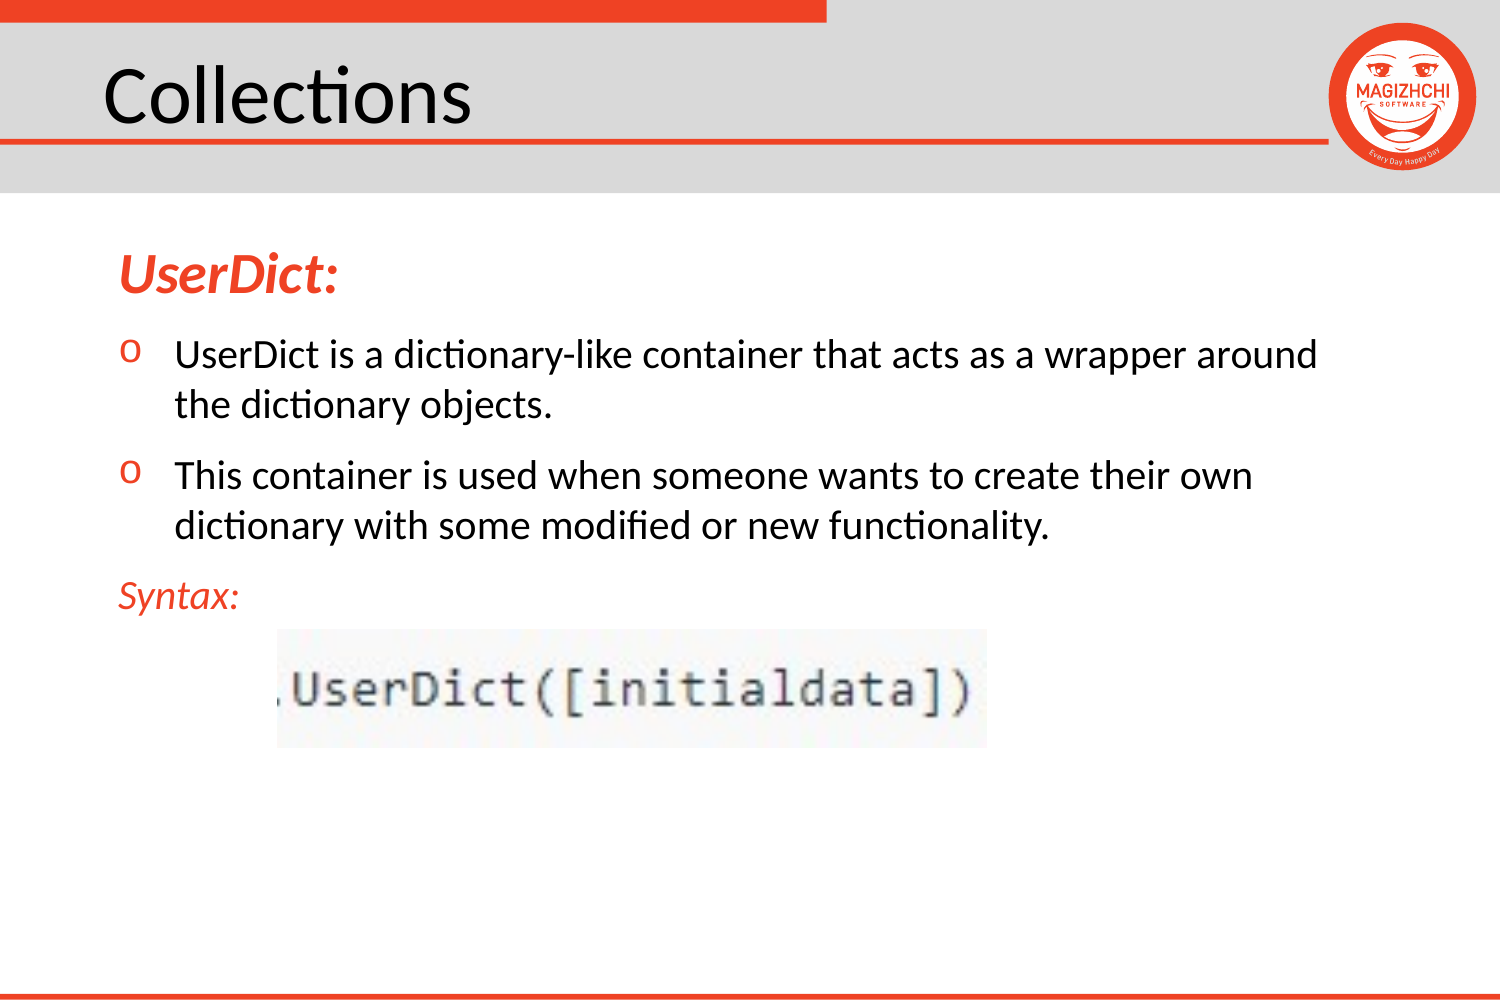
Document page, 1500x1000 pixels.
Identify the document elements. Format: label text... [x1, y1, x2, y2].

title Collections [88, 53, 1418, 140]
picture [277, 629, 987, 748]
list UserDict: UserDict is a dictionary-like container that acts as a wrapper around the dictionary objects. This container is used when someone wants to create their own dictionary with some modified or new functionality. Syntax: [103, 228, 1397, 863]
